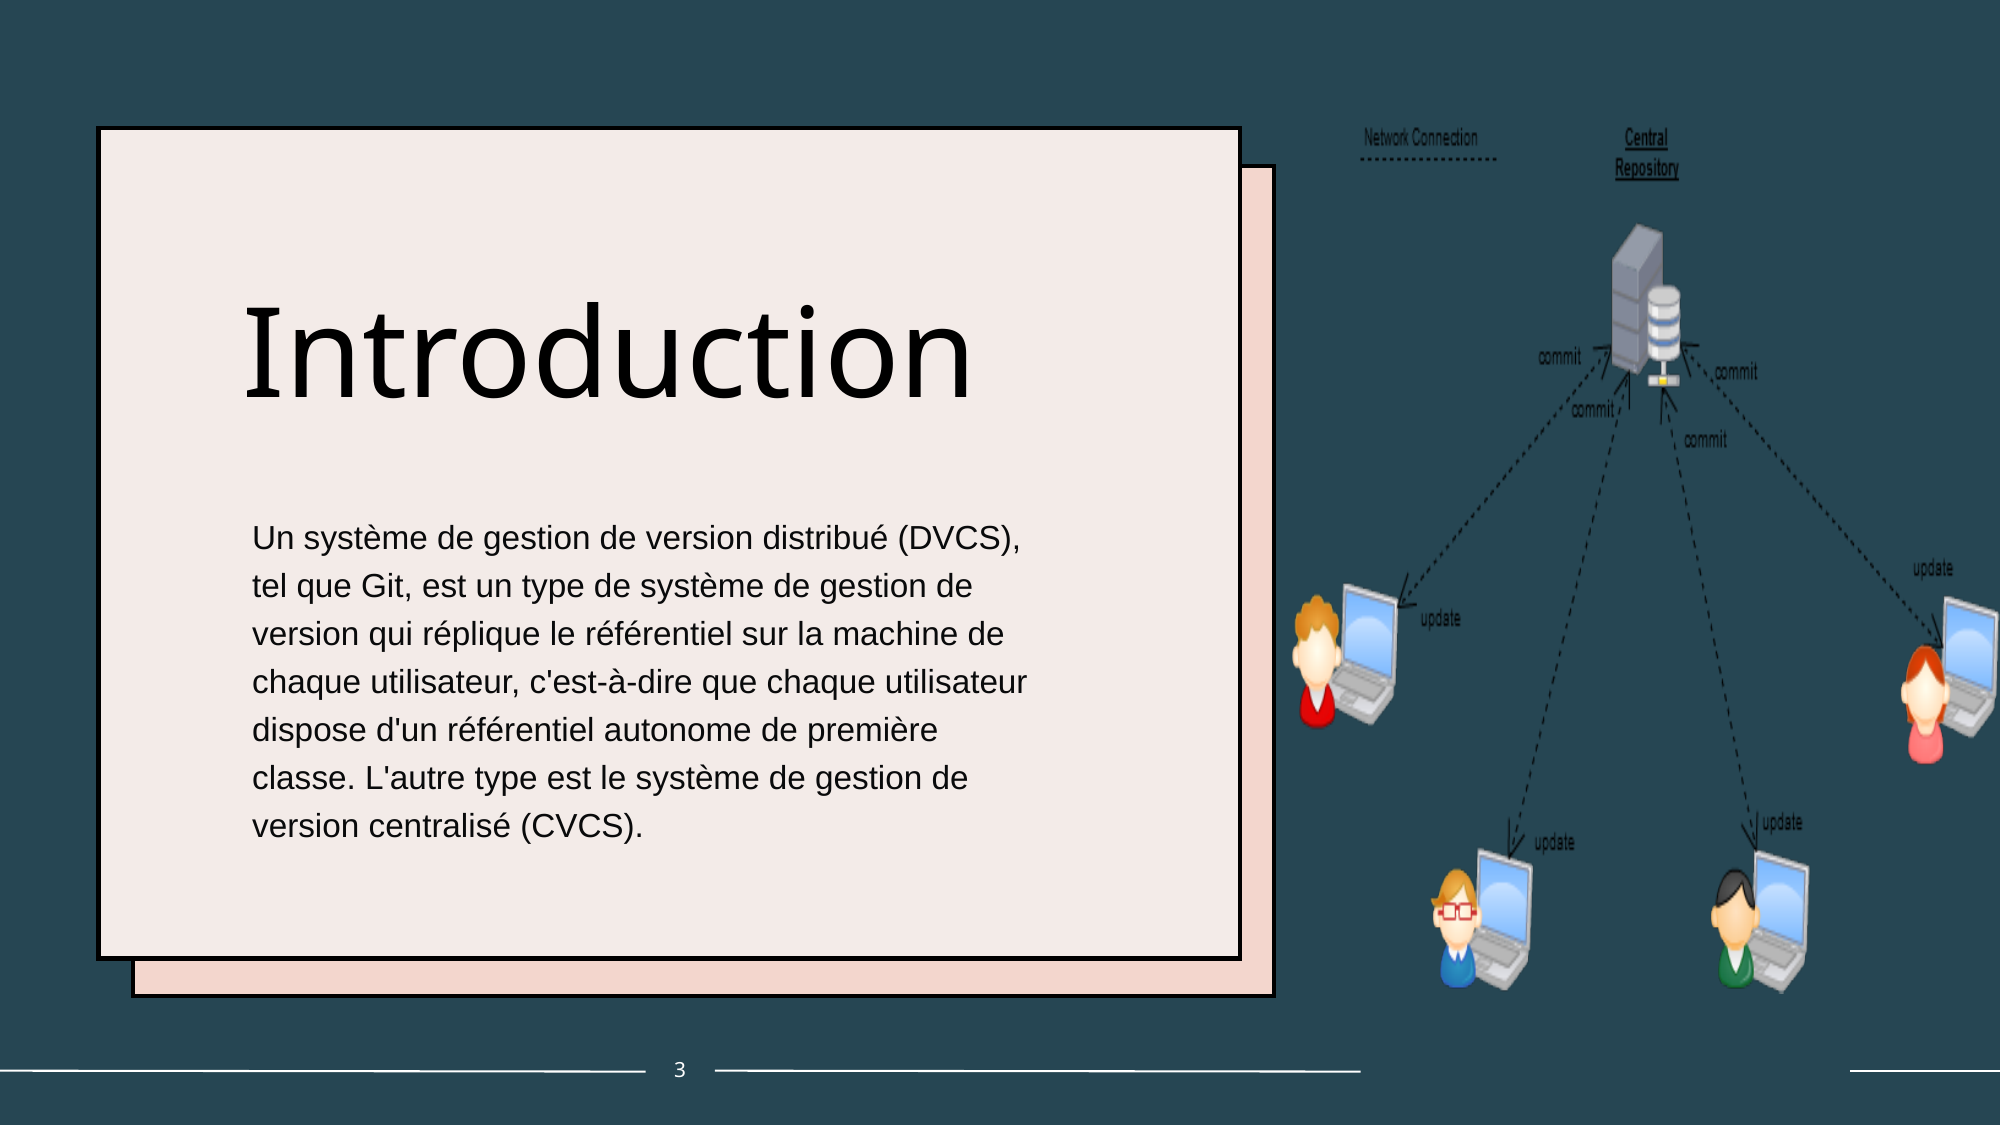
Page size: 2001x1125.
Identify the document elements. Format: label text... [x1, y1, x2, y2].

picture [1292, 10, 2000, 1091]
title Introduction [228, 281, 1055, 563]
slide_number 3 [650, 1050, 710, 1091]
list Un système de gestion de version distribué (DVCS), tel que Git, est un type de système de gestion de version qui réplique le référentiel sur la machine de chaque utilisateur, c'est-à-dire que chaque utilisateur dispose d'un référentiel autonome de première classe. L'autre type est le système de gestion de version centralisé (CVCS). [228, 501, 1050, 893]
